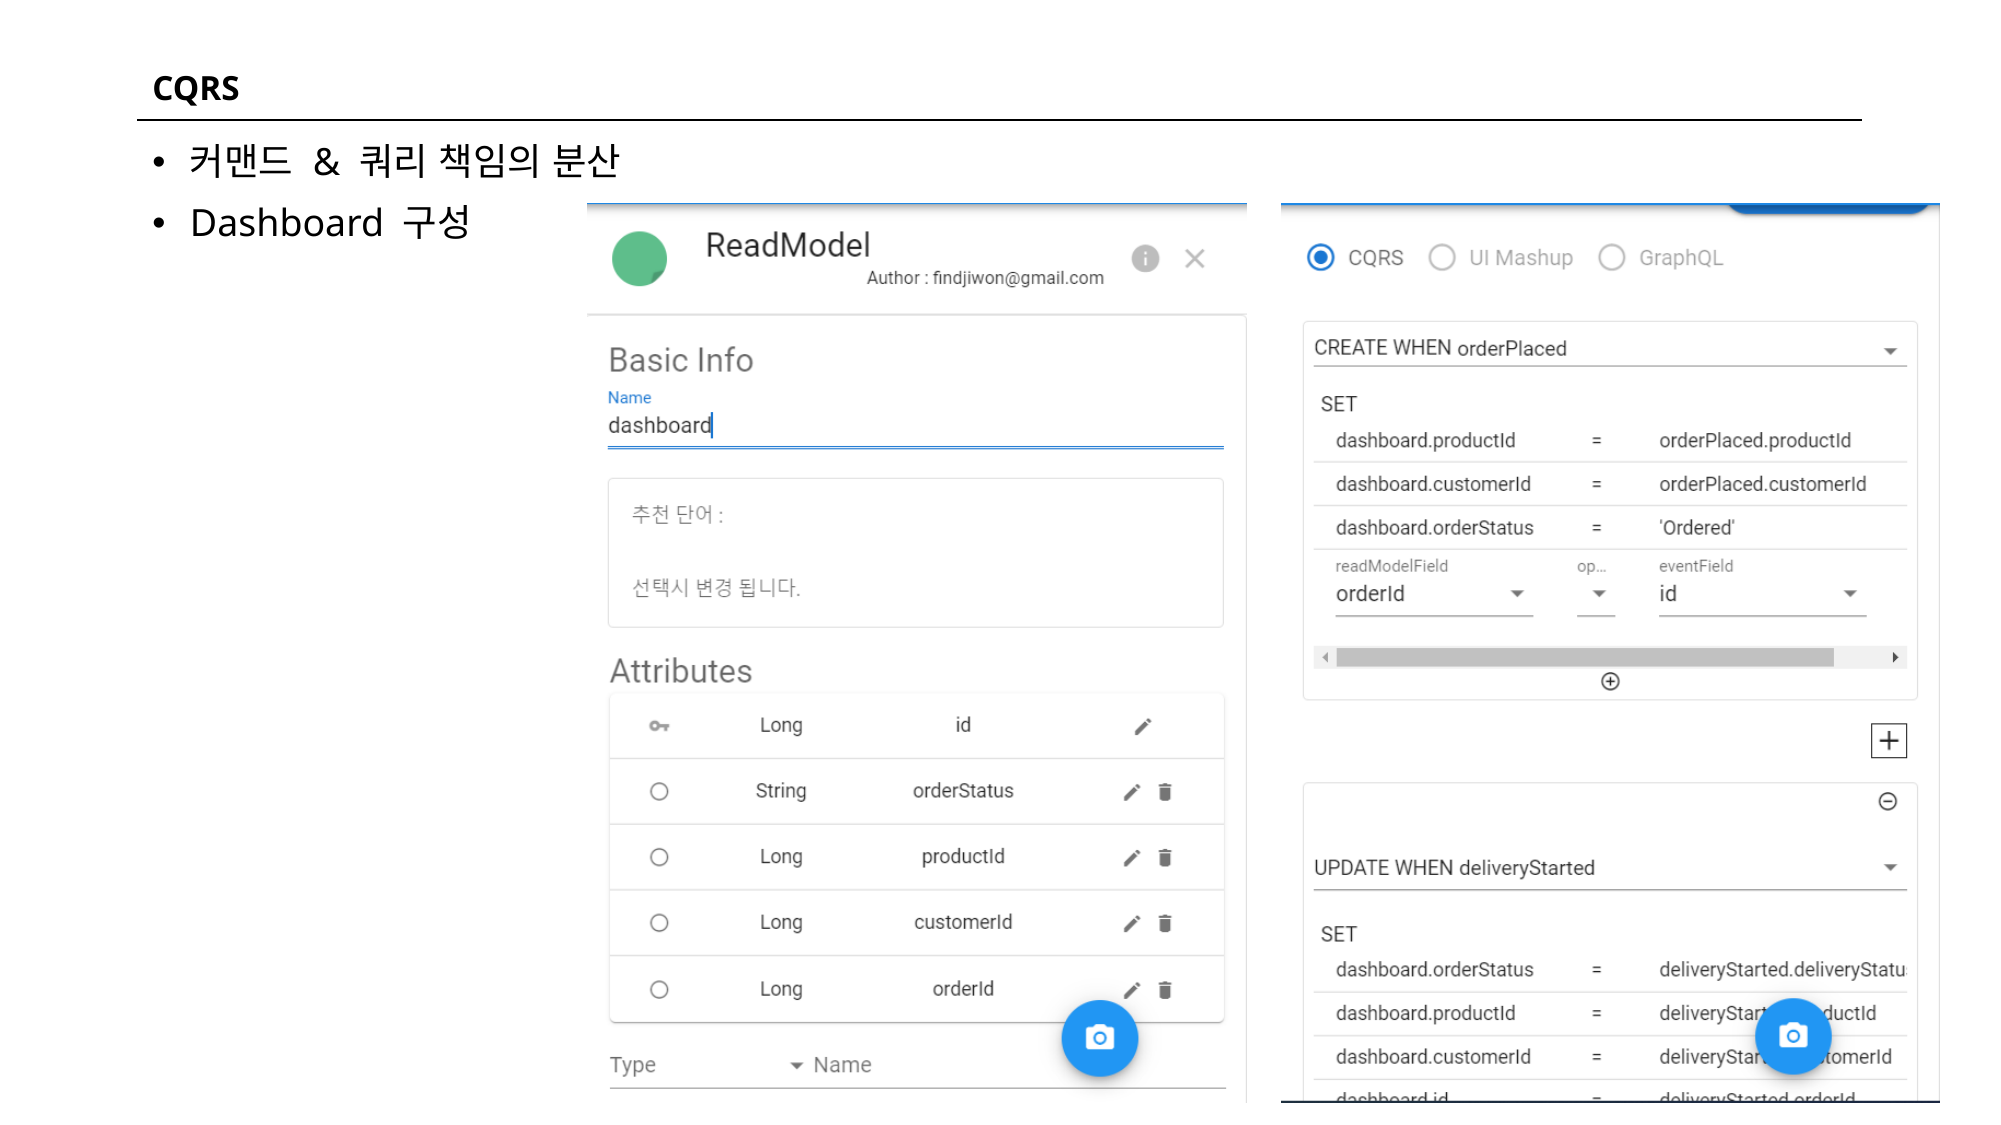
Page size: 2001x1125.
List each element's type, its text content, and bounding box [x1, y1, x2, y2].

list 커맨드 & 쿼리 책임의 분산 Dashboard 구성 [137, 135, 1863, 1103]
picture [587, 202, 1247, 1103]
title CQRS [137, 59, 1863, 120]
picture [1281, 202, 1940, 1103]
